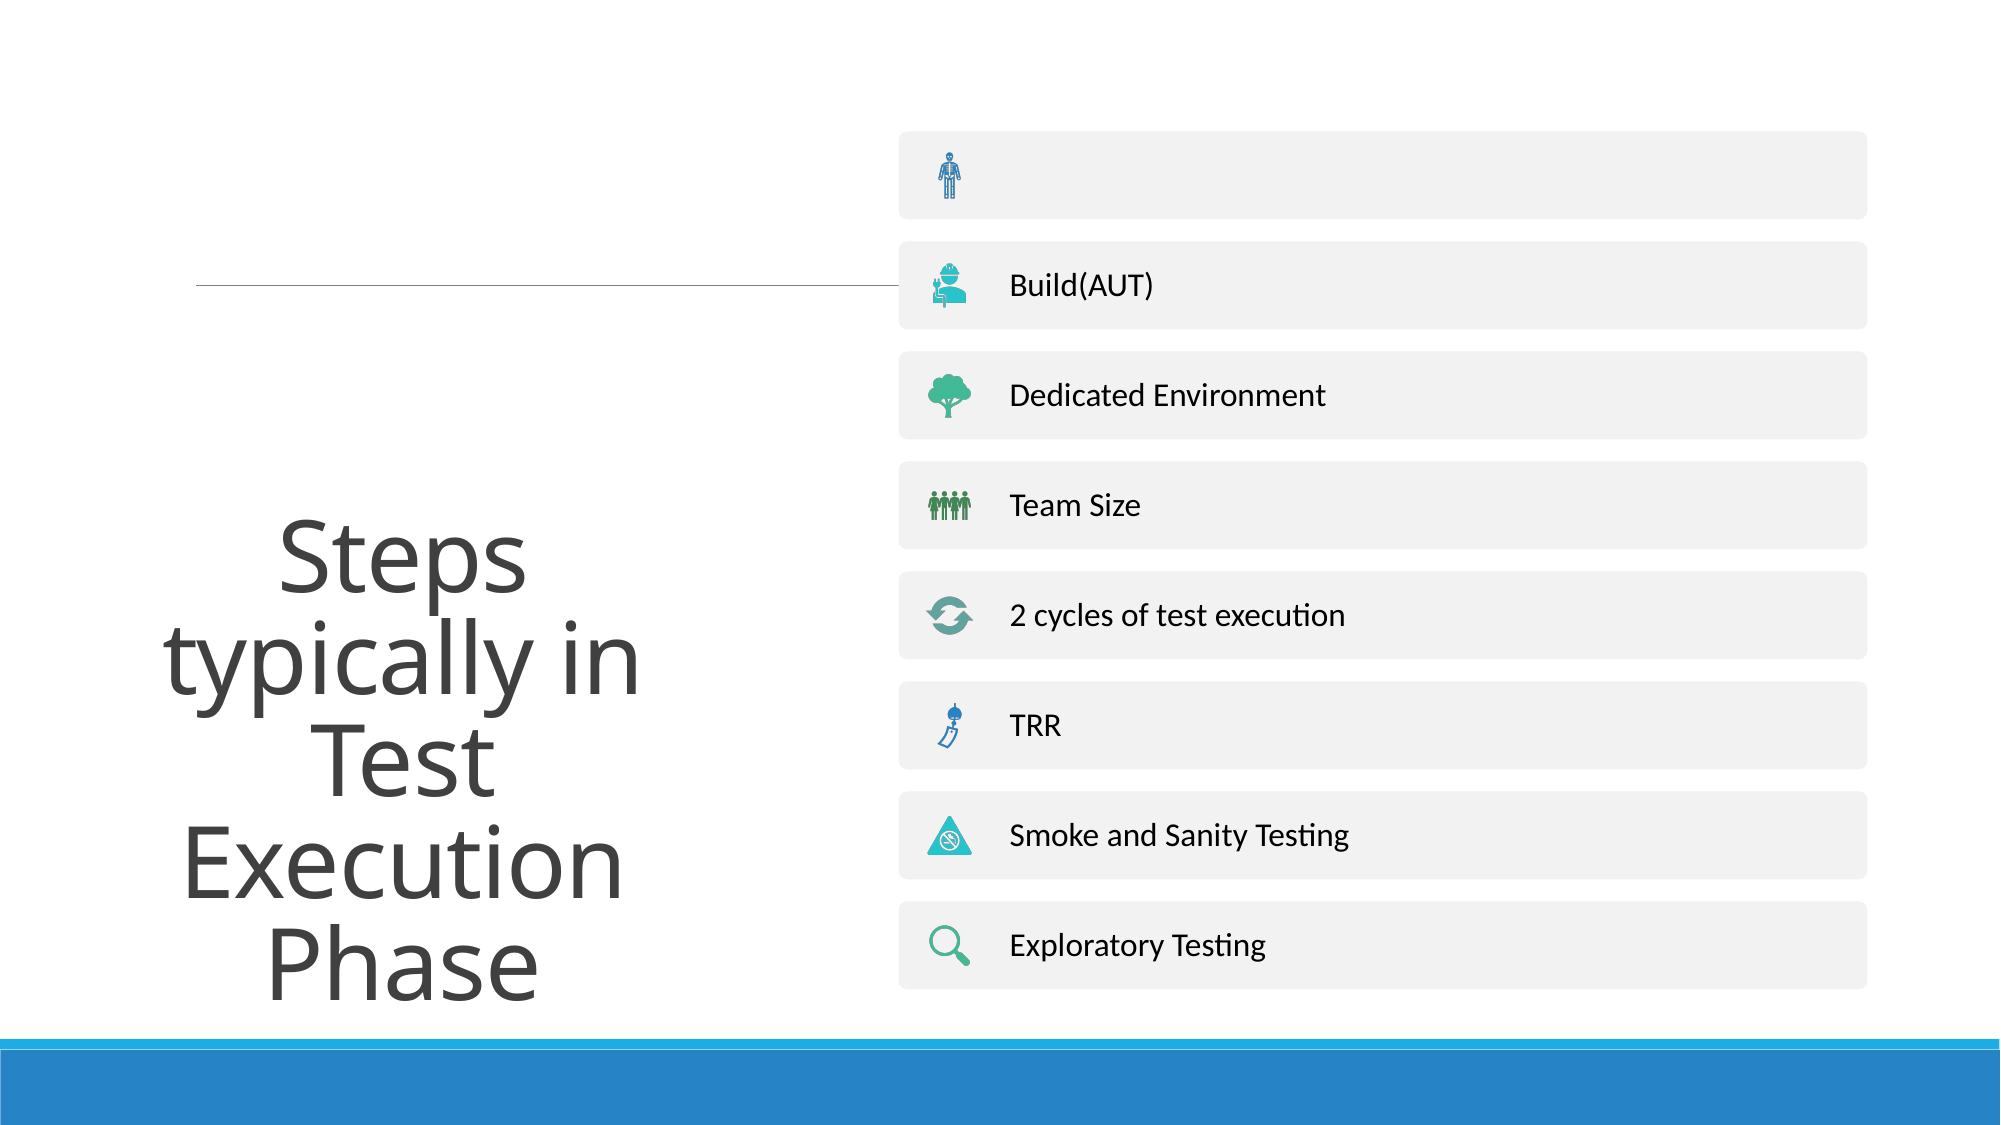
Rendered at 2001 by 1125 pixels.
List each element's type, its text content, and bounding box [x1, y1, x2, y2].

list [898, 130, 1868, 990]
title Steps typically in Test Execution Phase [94, 91, 712, 1029]
